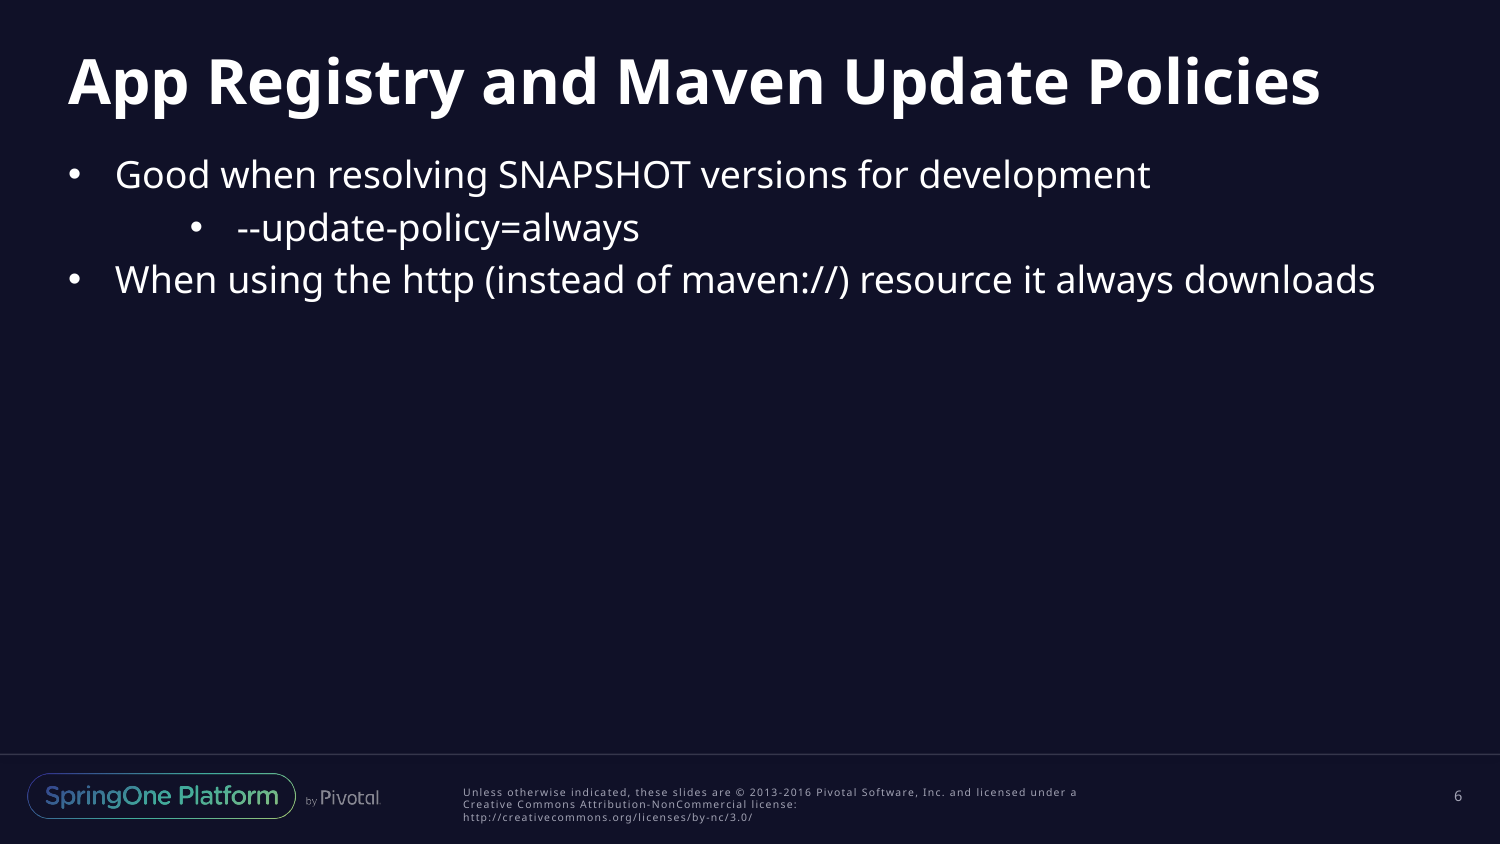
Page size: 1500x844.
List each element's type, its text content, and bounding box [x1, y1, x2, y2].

title App Registry and Maven Update Policies [53, 27, 1448, 132]
list Good when resolving SNAPSHOT versions for development --update-policy=always When using the http (instead of maven://) resource it always downloads [53, 143, 1448, 701]
slide_number 6 [1330, 774, 1478, 820]
picture [27, 773, 381, 819]
